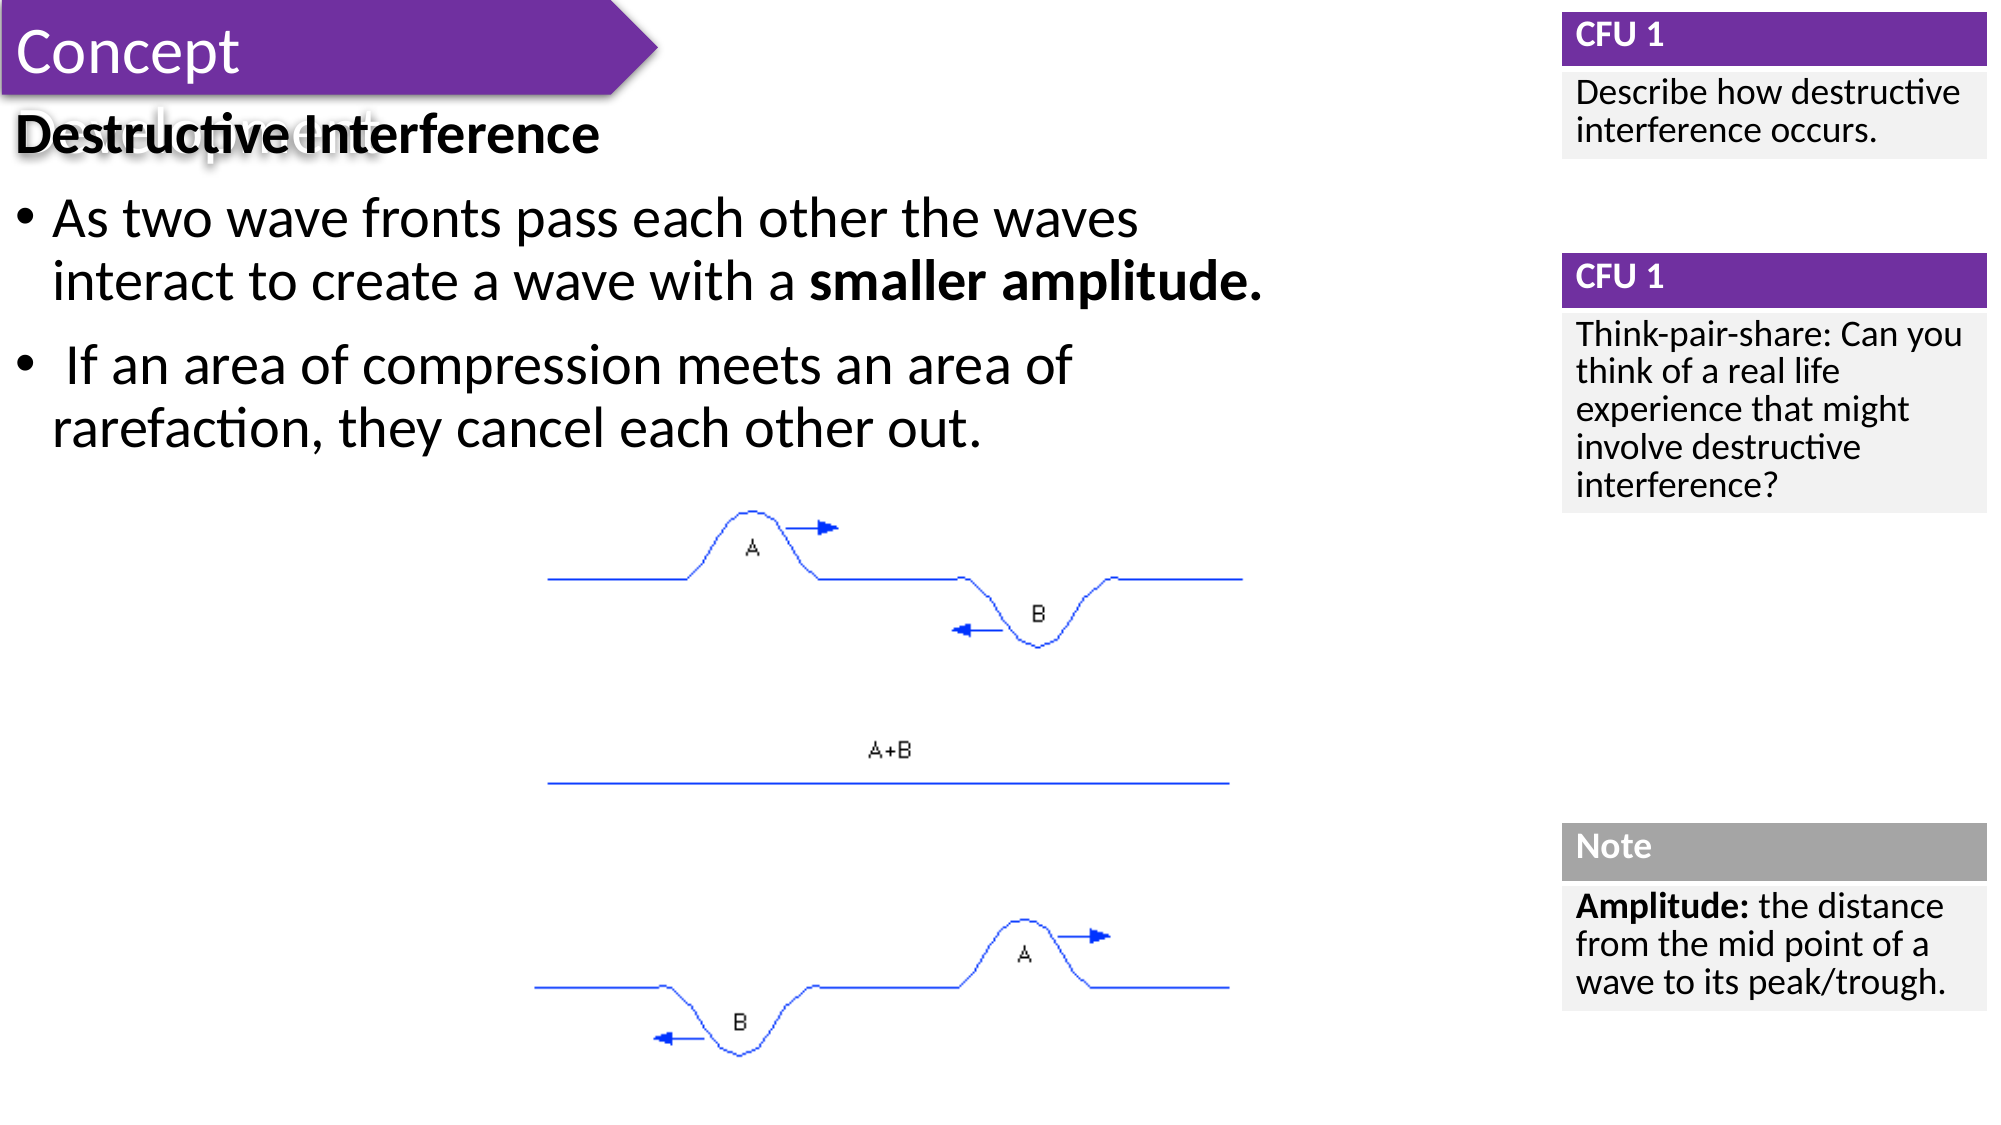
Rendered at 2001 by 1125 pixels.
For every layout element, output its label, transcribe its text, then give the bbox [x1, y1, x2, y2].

text_box Concept Development [1, 0, 658, 95]
table_cell Think-pair-share: Can you think of a real life experience that might involve destructive interference? [1562, 313, 1987, 513]
table_header CFU 1 [1562, 253, 1987, 308]
picture [533, 509, 1247, 1061]
table_header CFU 1 [1562, 12, 1987, 66]
table_header Note [1562, 823, 1987, 881]
table_cell Amplitude: the distance from the mid point of a wave to its peak/trough. [1562, 886, 1987, 1011]
table_cell Describe how destructive interference occurs. [1562, 72, 1987, 159]
list Destructive Interference As two wave fronts pass each other the waves interact to create a wave with a smaller amplitude. If an area of compression meets an area of rarefaction, they cancel each other out. [0, 95, 1328, 810]
